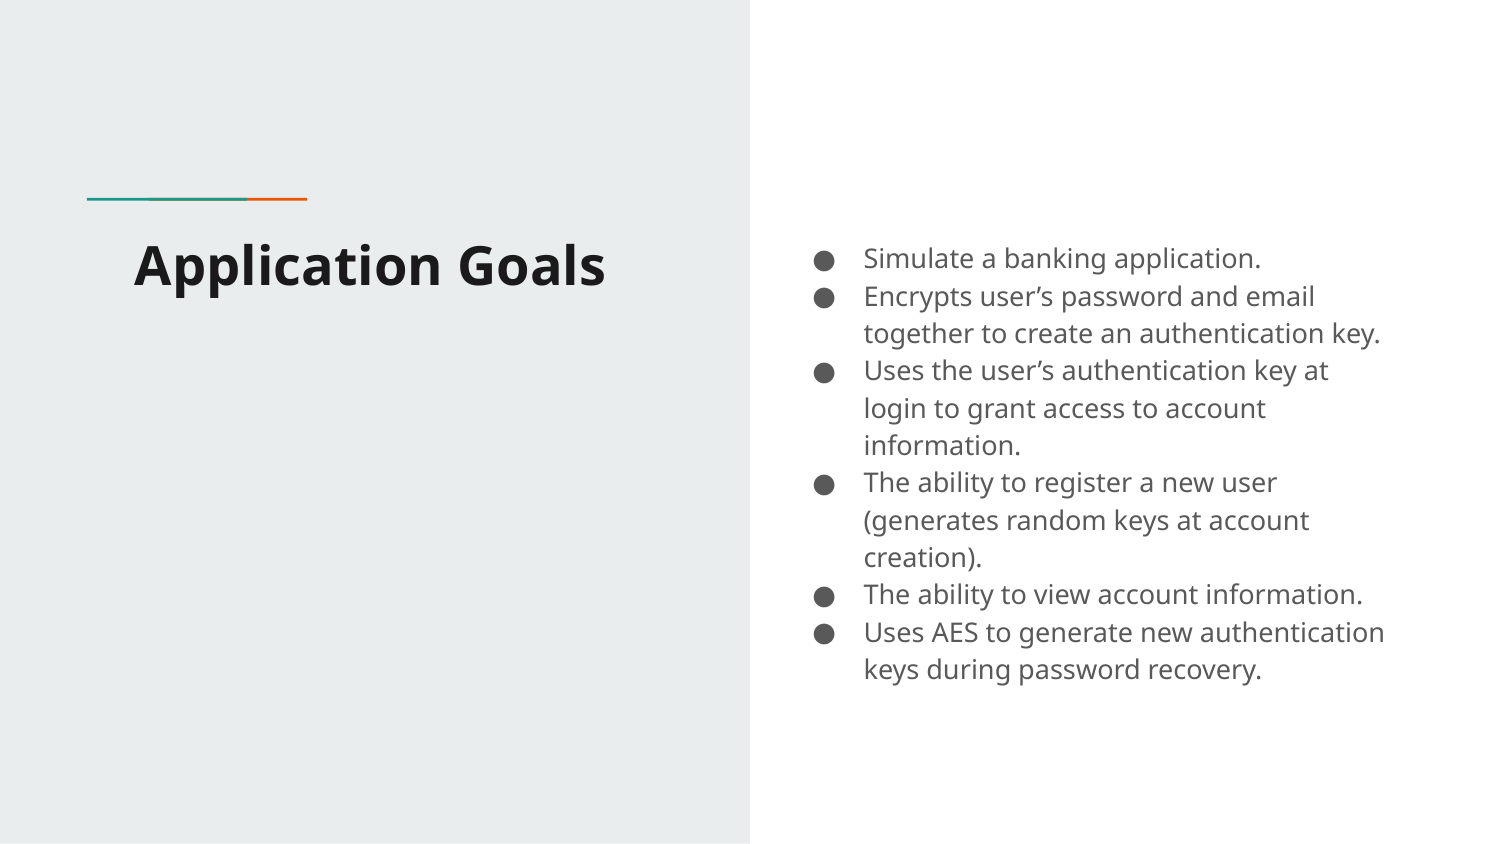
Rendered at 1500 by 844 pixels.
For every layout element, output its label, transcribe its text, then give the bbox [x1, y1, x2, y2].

title Application Goals [119, 216, 662, 494]
list Simulate a banking application. Encrypts user’s password and email together to create an authentication key. Uses the user’s authentication key at login to grant access to account information. The ability to register a new user (generates random keys at account creation). The ability to view account information. Uses AES to generate new authentication keys during password recovery. [773, 221, 1403, 719]
